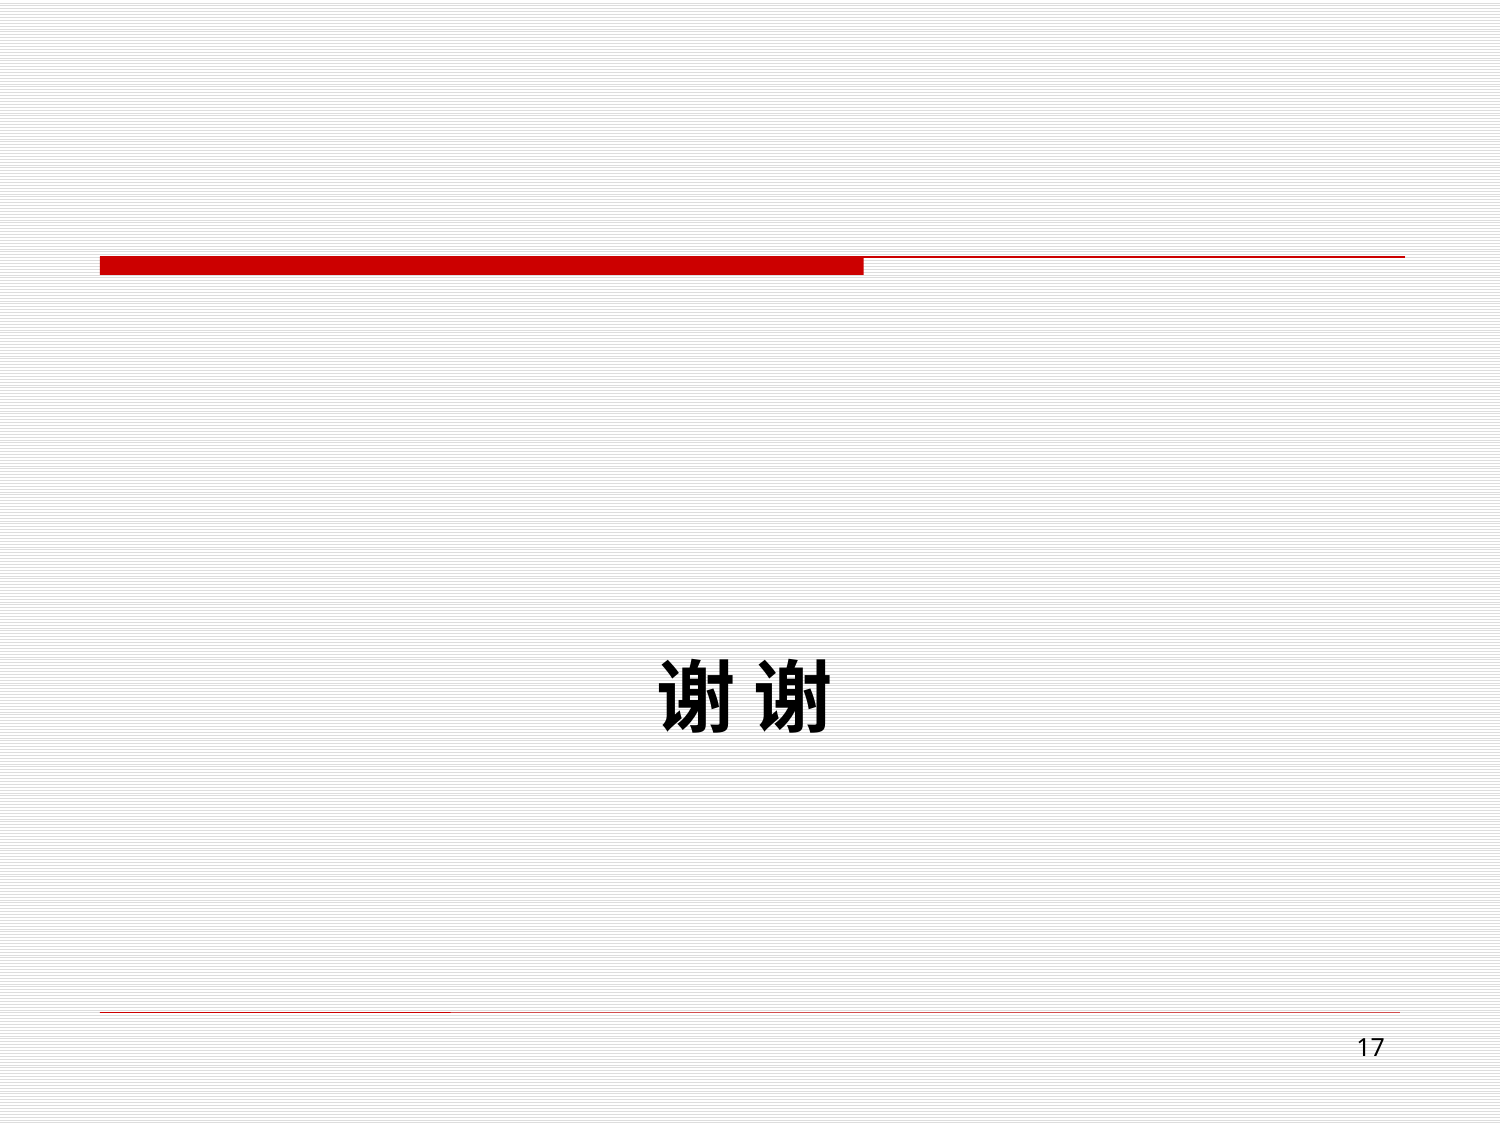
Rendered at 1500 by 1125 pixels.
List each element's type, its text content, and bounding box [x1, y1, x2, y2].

title 谢 谢 [88, 550, 1401, 751]
slide_number 17 [1074, 1024, 1401, 1103]
